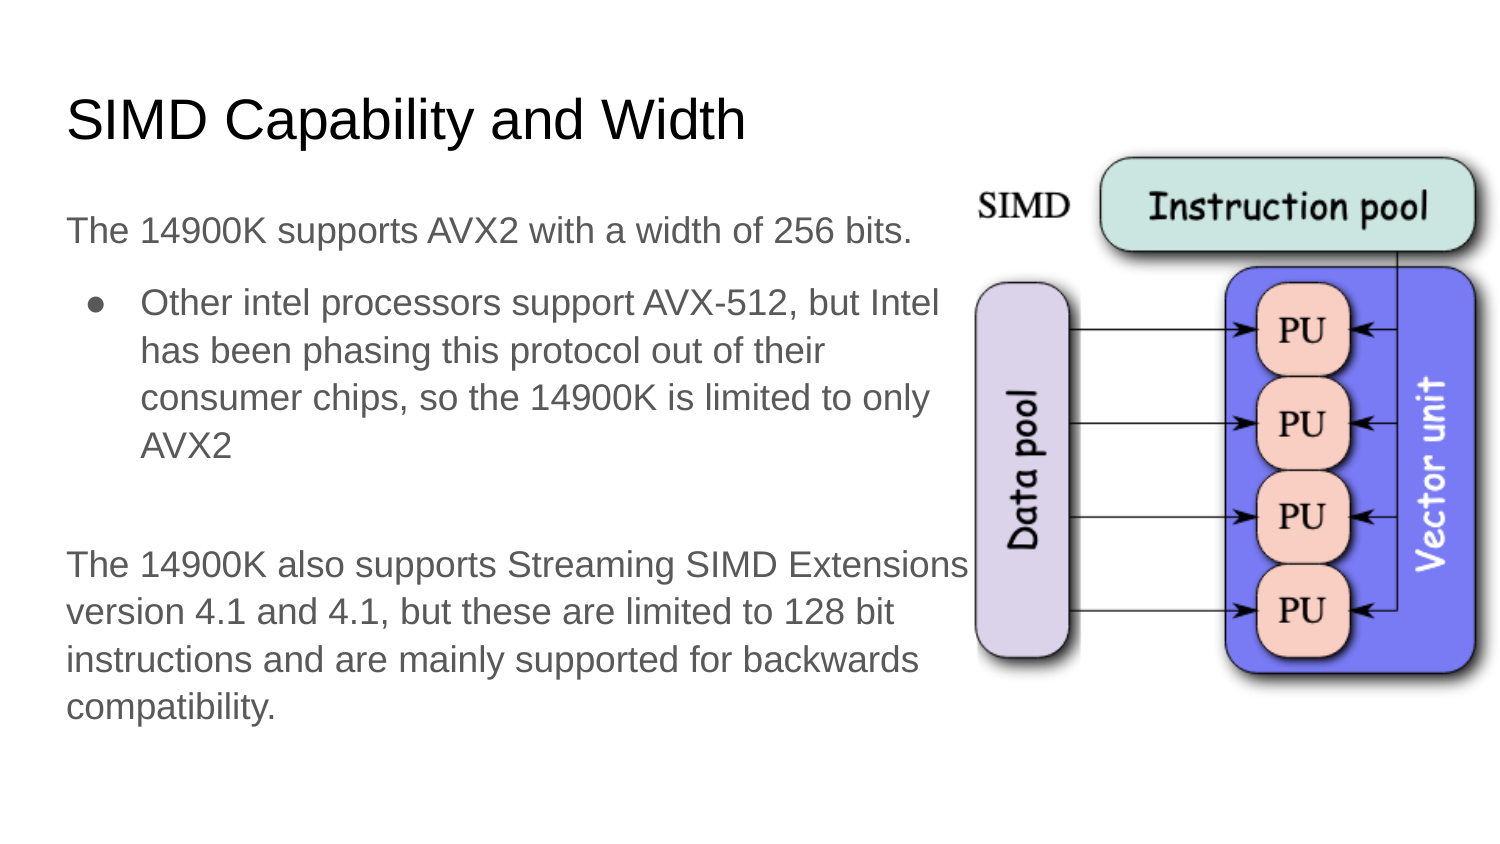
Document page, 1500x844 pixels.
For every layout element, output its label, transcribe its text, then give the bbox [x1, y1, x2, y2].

list The 14900K supports AVX2 with a width of 256 bits. Other intel processors support AVX-512, but Intel has been phasing this protocol out of their consumer chips, so the 14900K is limited to only AVX2 The 14900K also supports Streaming SIMD Extensions version 4.1 and 4.1, but these are limited to 128 bit instructions and are mainly supported for backwards compatibility. [51, 189, 992, 750]
title SIMD Capability and Width [51, 72, 1449, 167]
picture [963, 145, 1500, 698]
